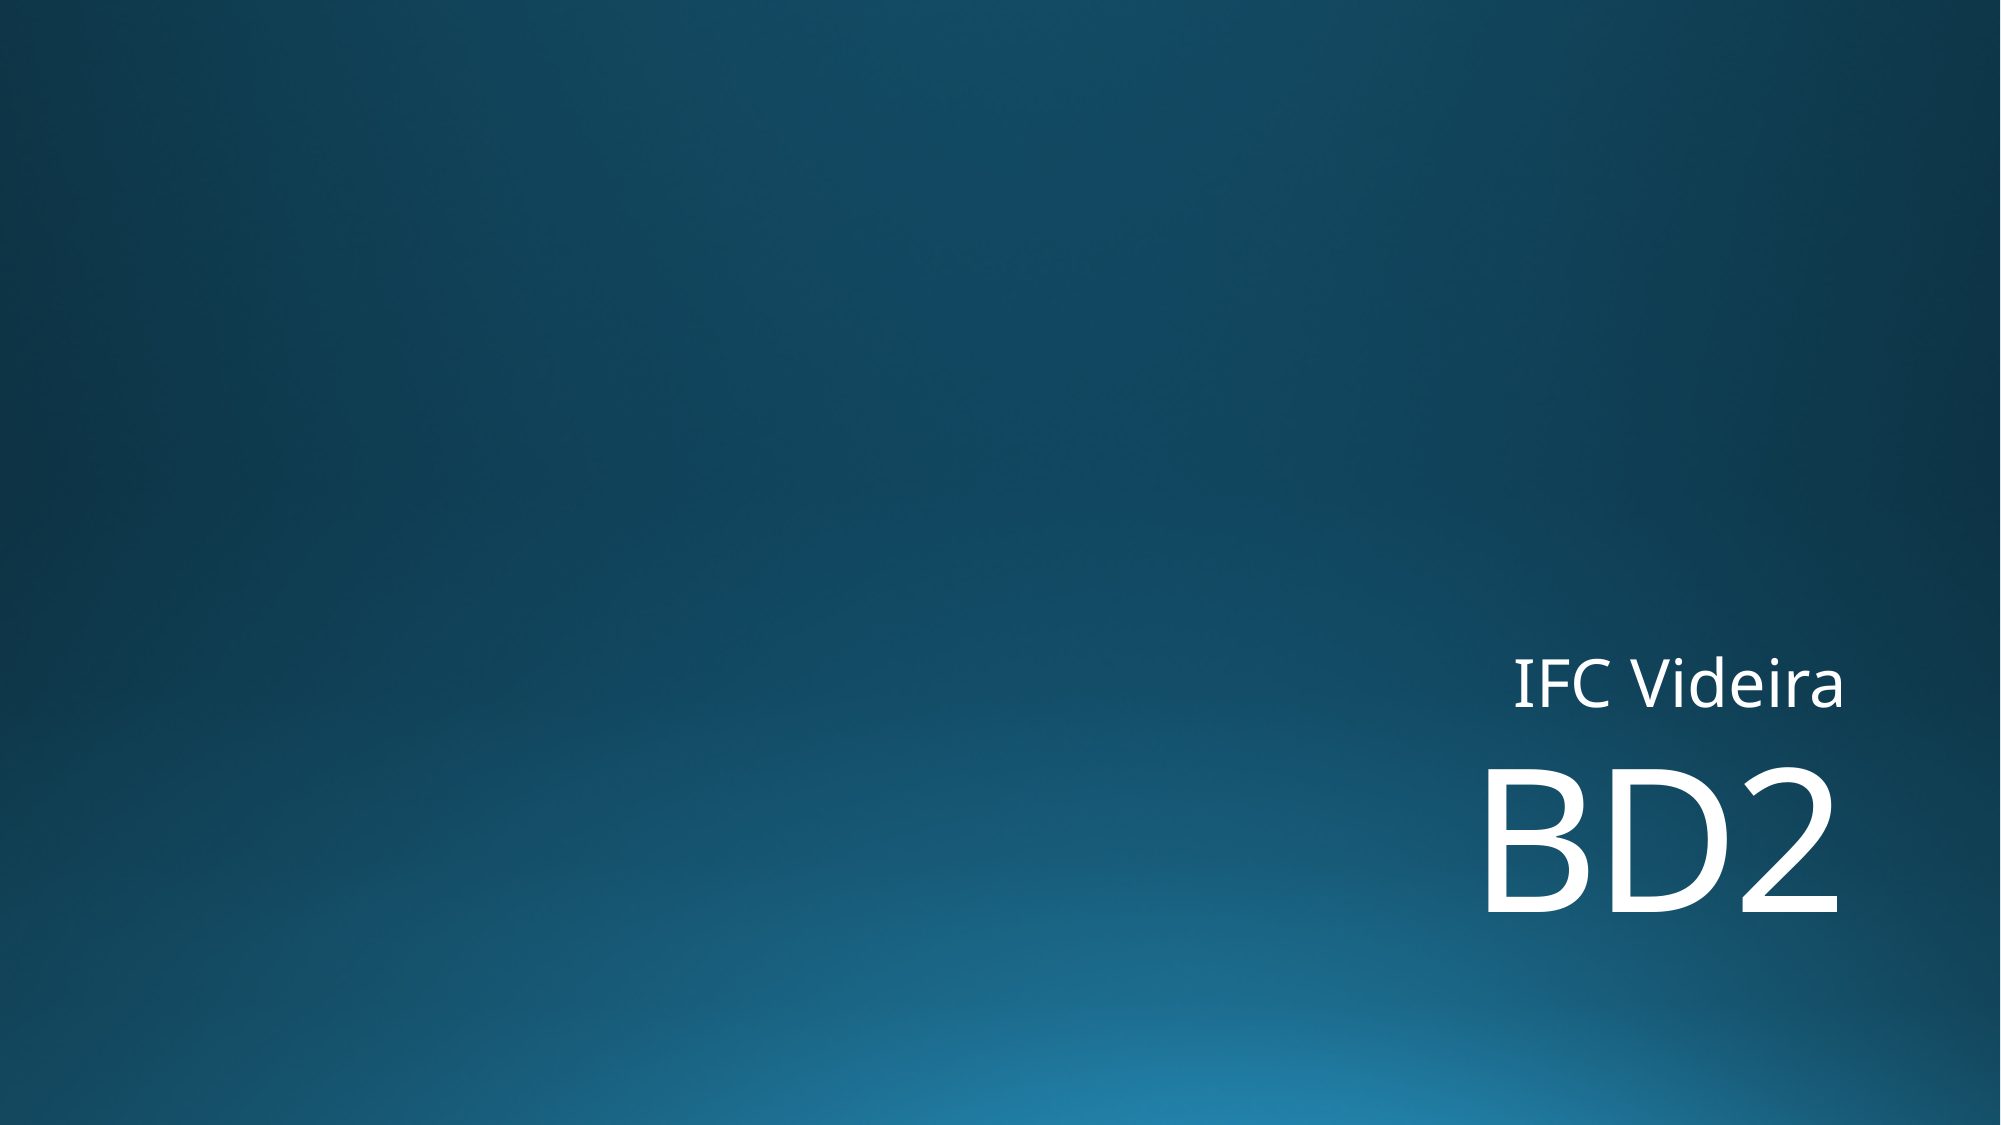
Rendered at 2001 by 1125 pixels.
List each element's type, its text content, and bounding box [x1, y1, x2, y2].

picture [0, 0, 2001, 1125]
title BD2 [362, 732, 1863, 1002]
subtitle IFC Videira [362, 606, 1863, 730]
